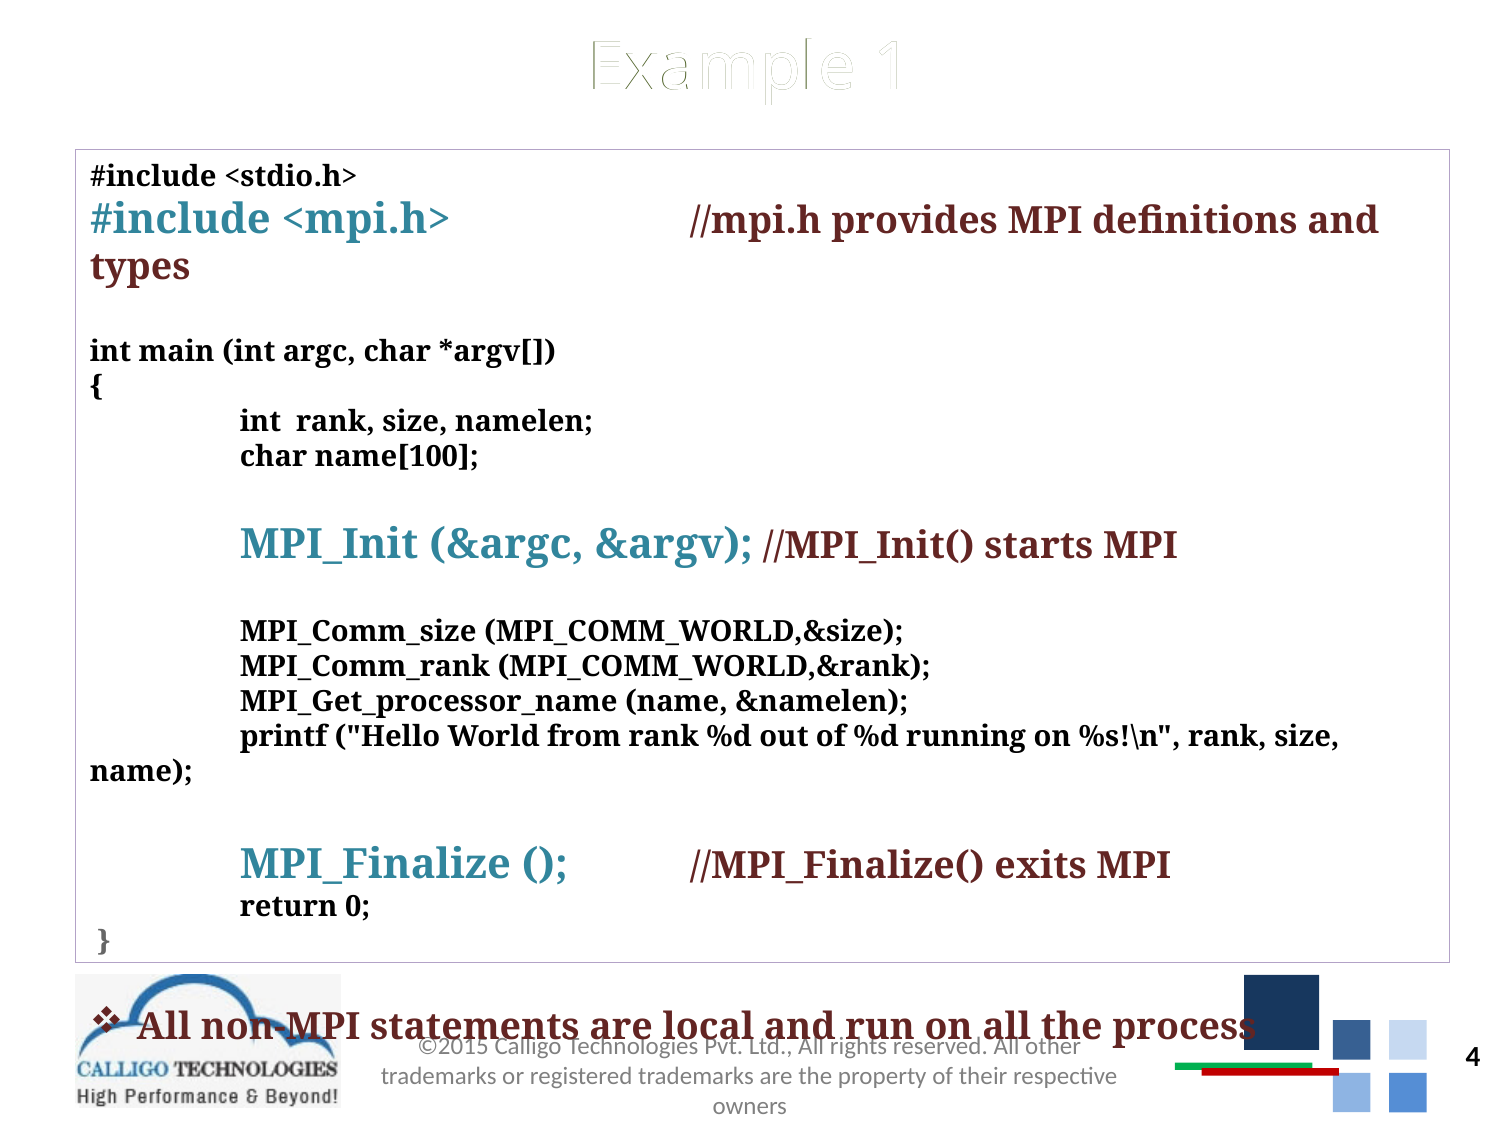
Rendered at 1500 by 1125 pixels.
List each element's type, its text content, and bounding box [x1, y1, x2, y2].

text_box #include <stdio.h> #include <mpi.h> //mpi.h provides MPI definitions and types int main (int argc, char *argv[]) { int rank, size, namelen; char name[100]; MPI_Init (&argc, &argv); //MPI_Init() starts MPI MPI_Comm_size (MPI_COMM_WORLD,&size); MPI_Comm_rank (MPI_COMM_WORLD,&rank); MPI_Get_processor_name (name, &namelen); printf ("Hello World from rank %d out of %d running on %s!\n", rank, size, name); MPI_Finalize (); //MPI_Finalize() exits MPI return 0; } All non-MPI statements are local and run on all the process [75, 149, 1450, 963]
picture [75, 974, 341, 1108]
title Example 1 [0, 0, 1500, 125]
slide_number 4 [1145, 1025, 1496, 1085]
